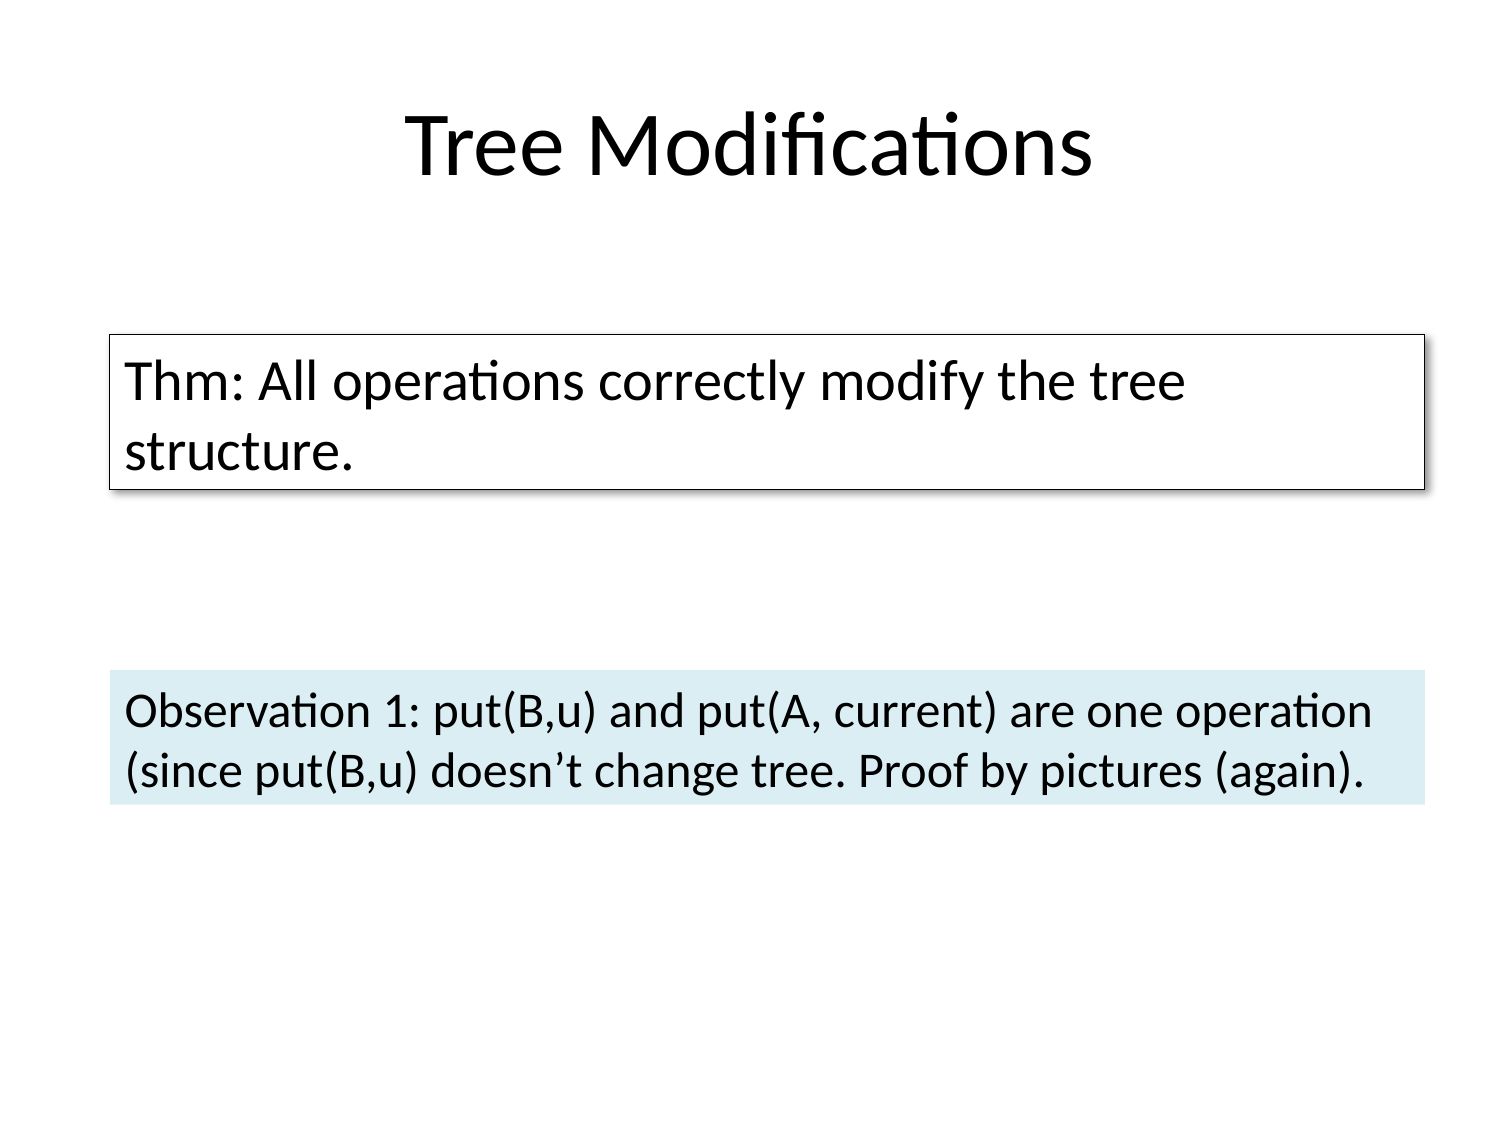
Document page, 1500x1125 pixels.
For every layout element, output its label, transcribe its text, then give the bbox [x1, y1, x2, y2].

title Tree Modifications [75, 45, 1425, 233]
text_box Thm: All operations correctly modify the tree structure. [109, 334, 1425, 490]
text_box Observation 1: put(B,u) and put(A, current) are one operation (since put(B,u) doesn’t change tree. Proof by pictures (again). [109, 669, 1425, 805]
